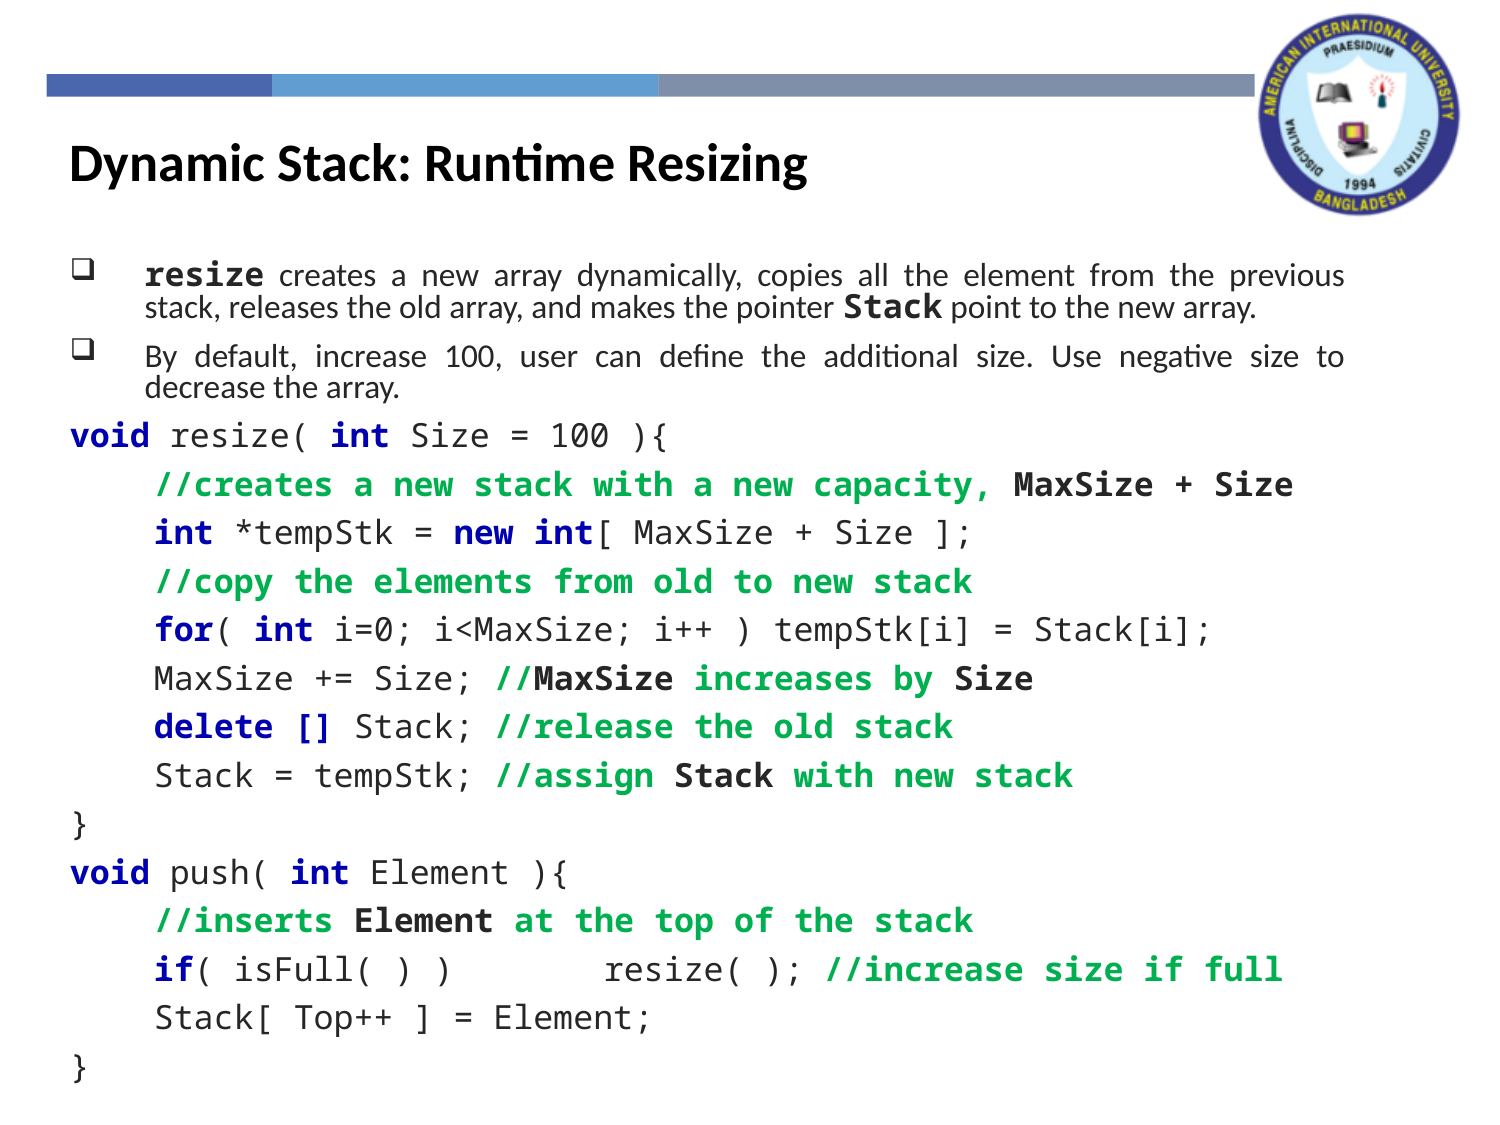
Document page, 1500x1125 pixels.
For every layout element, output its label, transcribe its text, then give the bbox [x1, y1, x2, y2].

picture [1254, 9, 1465, 221]
list resize creates a new array dynamically, copies all the element from the previous stack, releases the old array, and makes the pointer Stack point to the new array. By default, increase 100, user can define the additional size. Use negative size to decrease the array. void resize( int Size = 100 ){ //creates a new stack with a new capacity, MaxSize + Size int *tempStk = new int[ MaxSize + Size ]; //copy the elements from old to new stack for( int i=0; i<MaxSize; i++ ) tempStk[i] = Stack[i]; MaxSize += Size; //MaxSize increases by Size delete [] Stack; //release the old stack Stack = tempStk; //assign Stack with new stack } void push( int Element ){ //inserts Element at the top of the stack if( isFull( ) ) resize( ); //increase size if full Stack[ Top++ ] = Element; } [55, 253, 1362, 1092]
text_box Dynamic Stack: Runtime Resizing [55, 119, 1129, 201]
